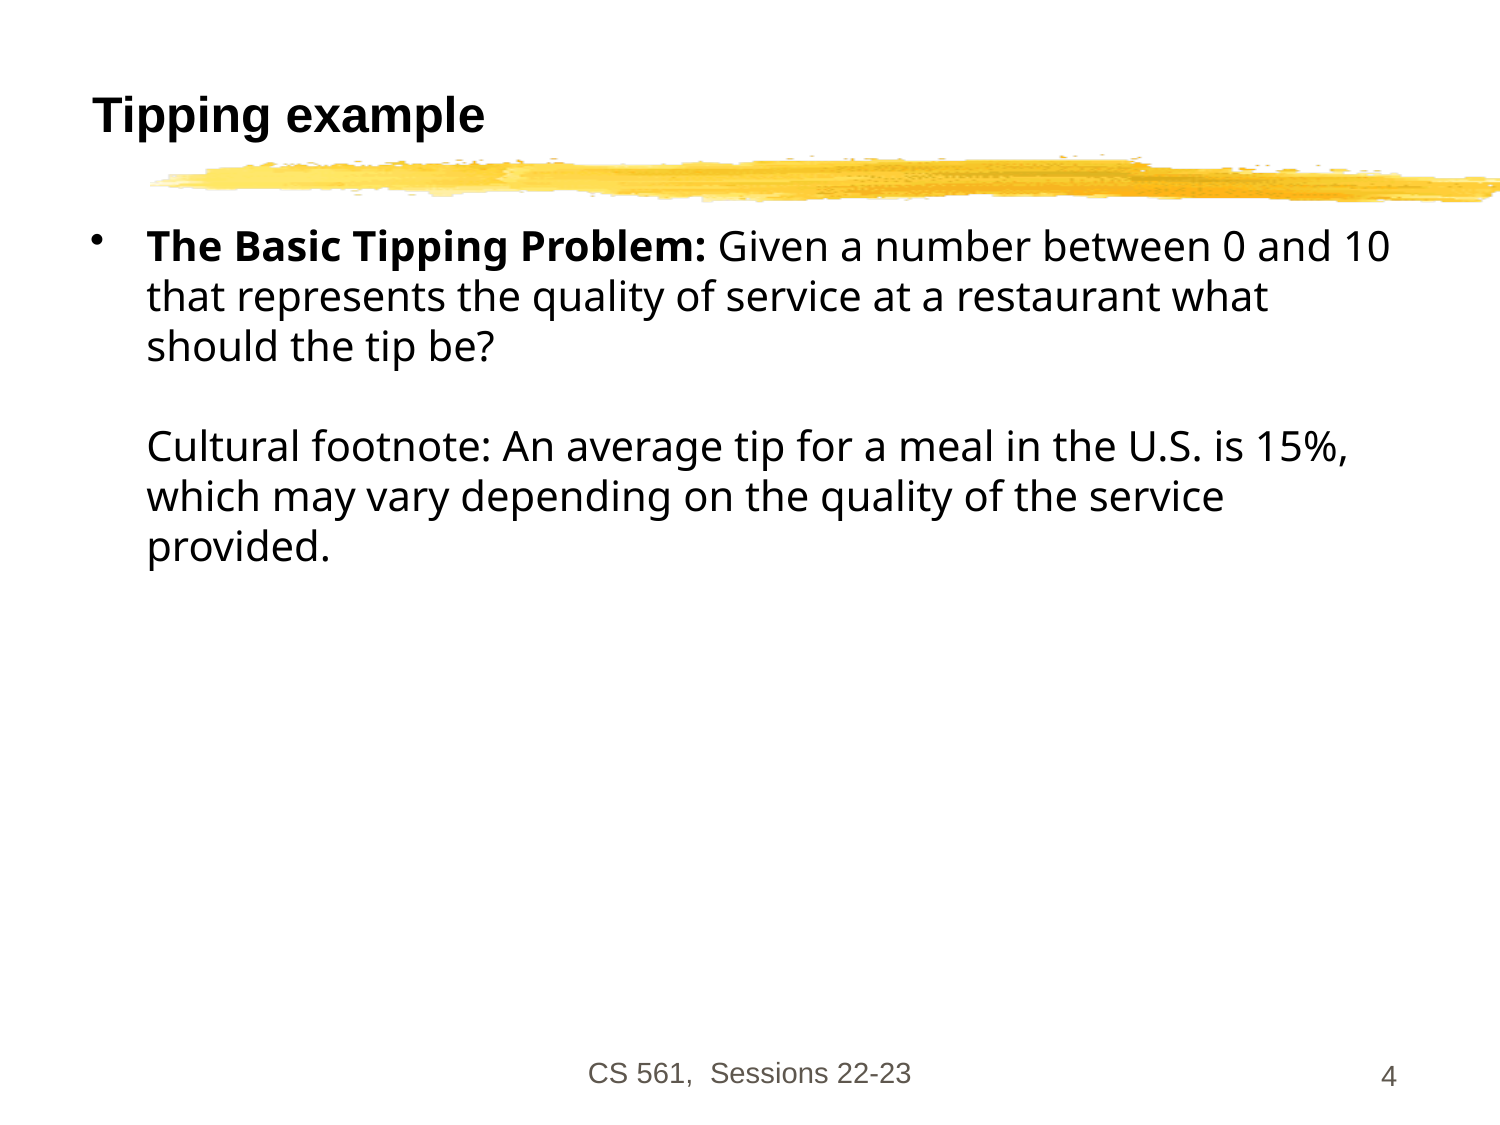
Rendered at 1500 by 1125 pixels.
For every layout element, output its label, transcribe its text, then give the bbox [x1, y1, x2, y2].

title Tipping example [76, 37, 1415, 151]
slide_number 4 [1099, 1024, 1413, 1101]
picture [150, 149, 1500, 213]
list The Basic Tipping Problem: Given a number between 0 and 10 that represents the quality of service at a restaurant what should the tip be? Cultural footnote: An average tip for a meal in the U.S. is 15%, which may vary depending on the quality of the service provided. [74, 212, 1417, 994]
footer CS 561, Sessions 22-23 [512, 1021, 988, 1098]
